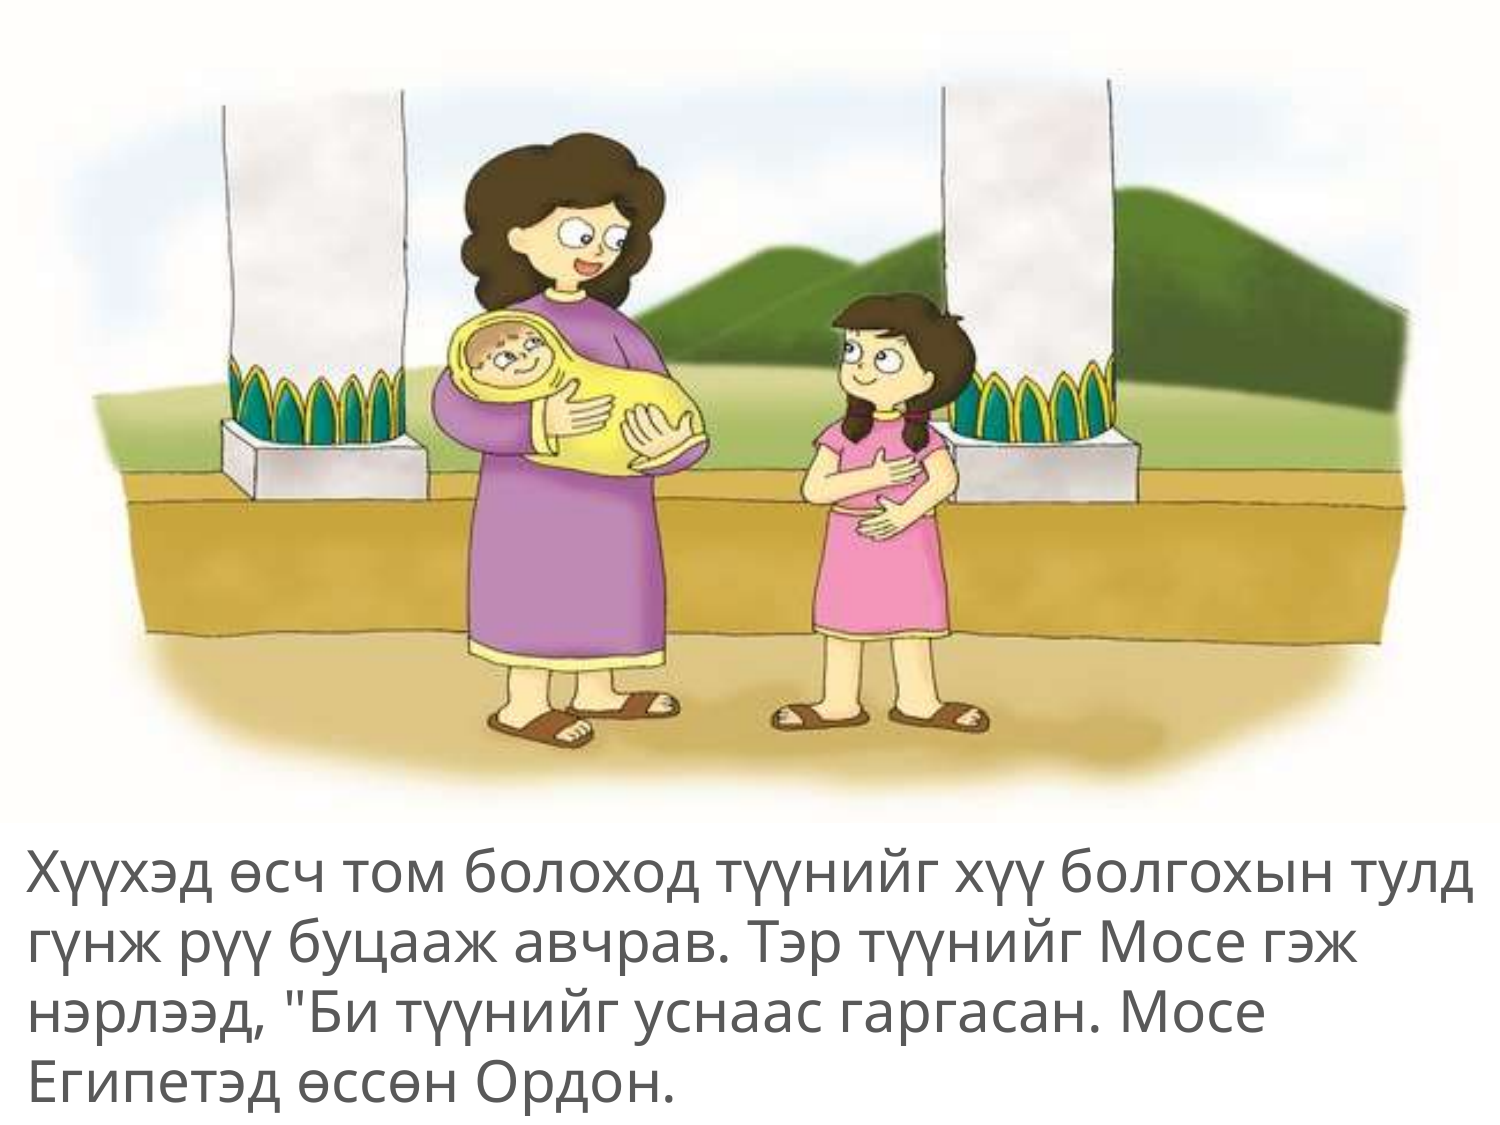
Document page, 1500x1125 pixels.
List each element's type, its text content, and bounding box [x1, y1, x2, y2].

picture [0, 0, 1500, 823]
text_box Хүүхэд өсч том болоход түүнийг хүү болгохын тулд гүнж рүү буцааж авчрав. Тэр түүнийг Мосе гэж нэрлээд, "Би түүнийг уснаас гаргасан. Мосе Египетэд өссөн Ордон. [11, 831, 1498, 1122]
